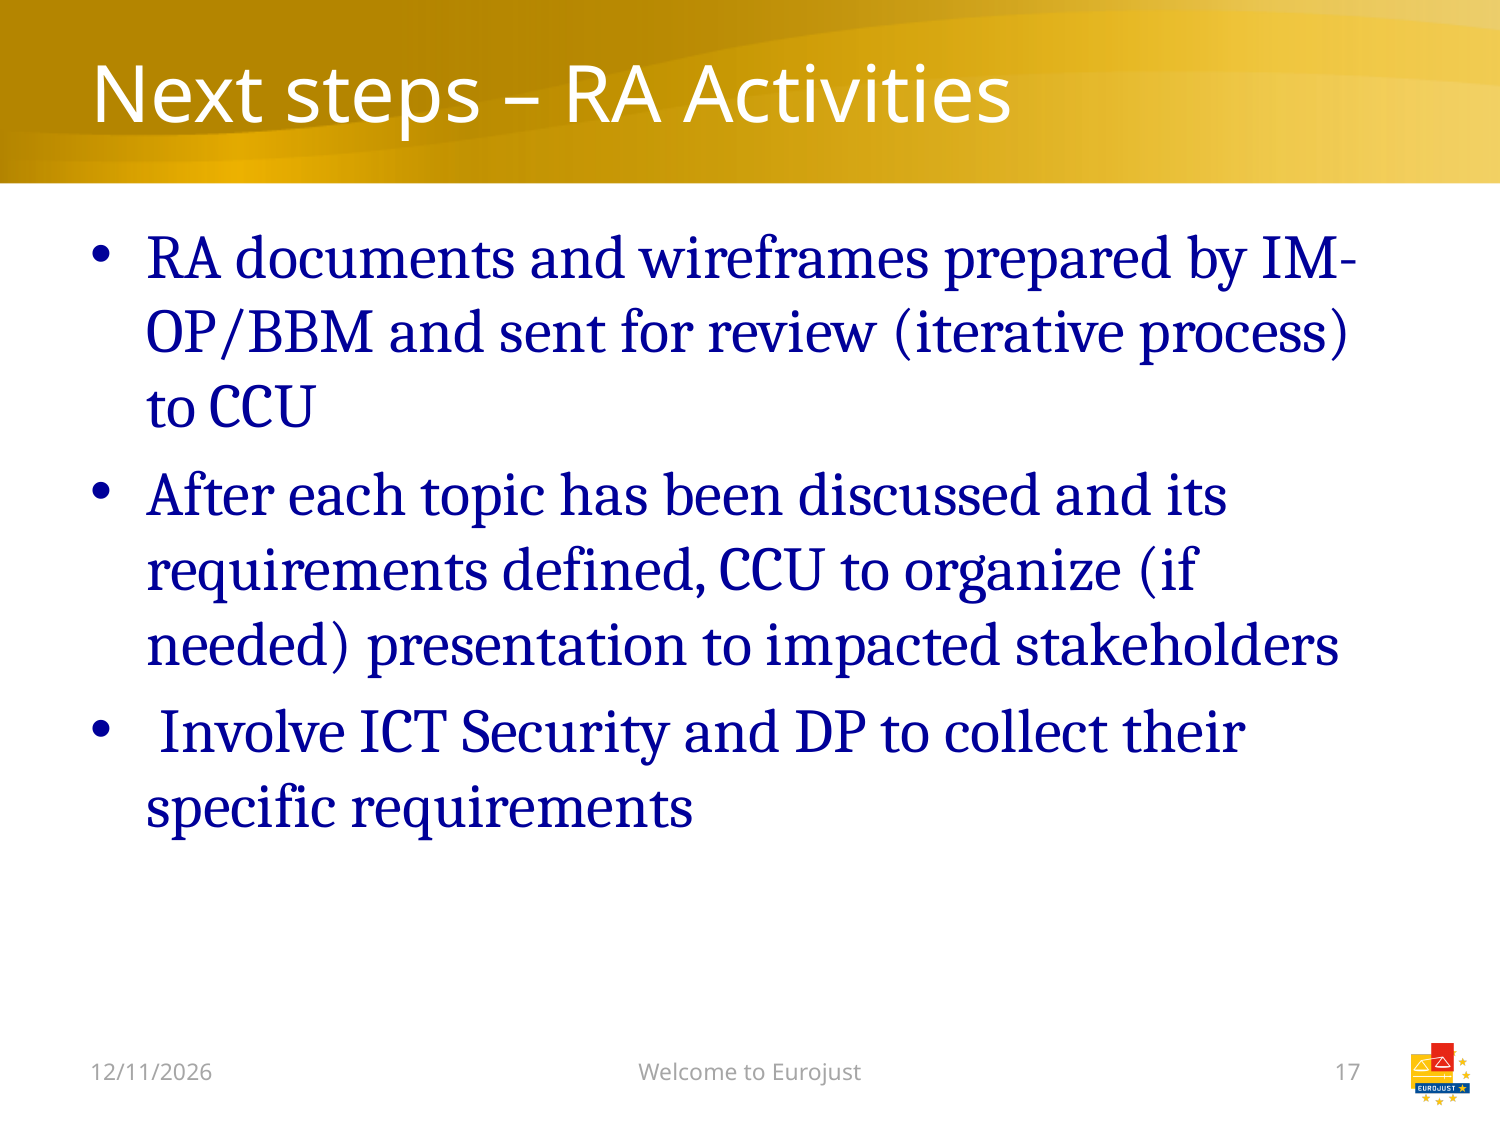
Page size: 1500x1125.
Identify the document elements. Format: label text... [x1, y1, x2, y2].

title Next steps – RA Activities [75, 0, 1425, 185]
slide_number 17 [1246, 1042, 1376, 1103]
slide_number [75, 1042, 254, 1103]
list RA documents and wireframes prepared by IM-OP/BBM and sent for review (iterative process) to CCU After each topic has been discussed and its requirements defined, CCU to organize (if needed) presentation to impacted stakeholders Involve ICT Security and DP to collect their specific requirements [75, 208, 1425, 1005]
footer Welcome to Eurojust [277, 1042, 1223, 1103]
picture [0, 0, 1500, 1125]
